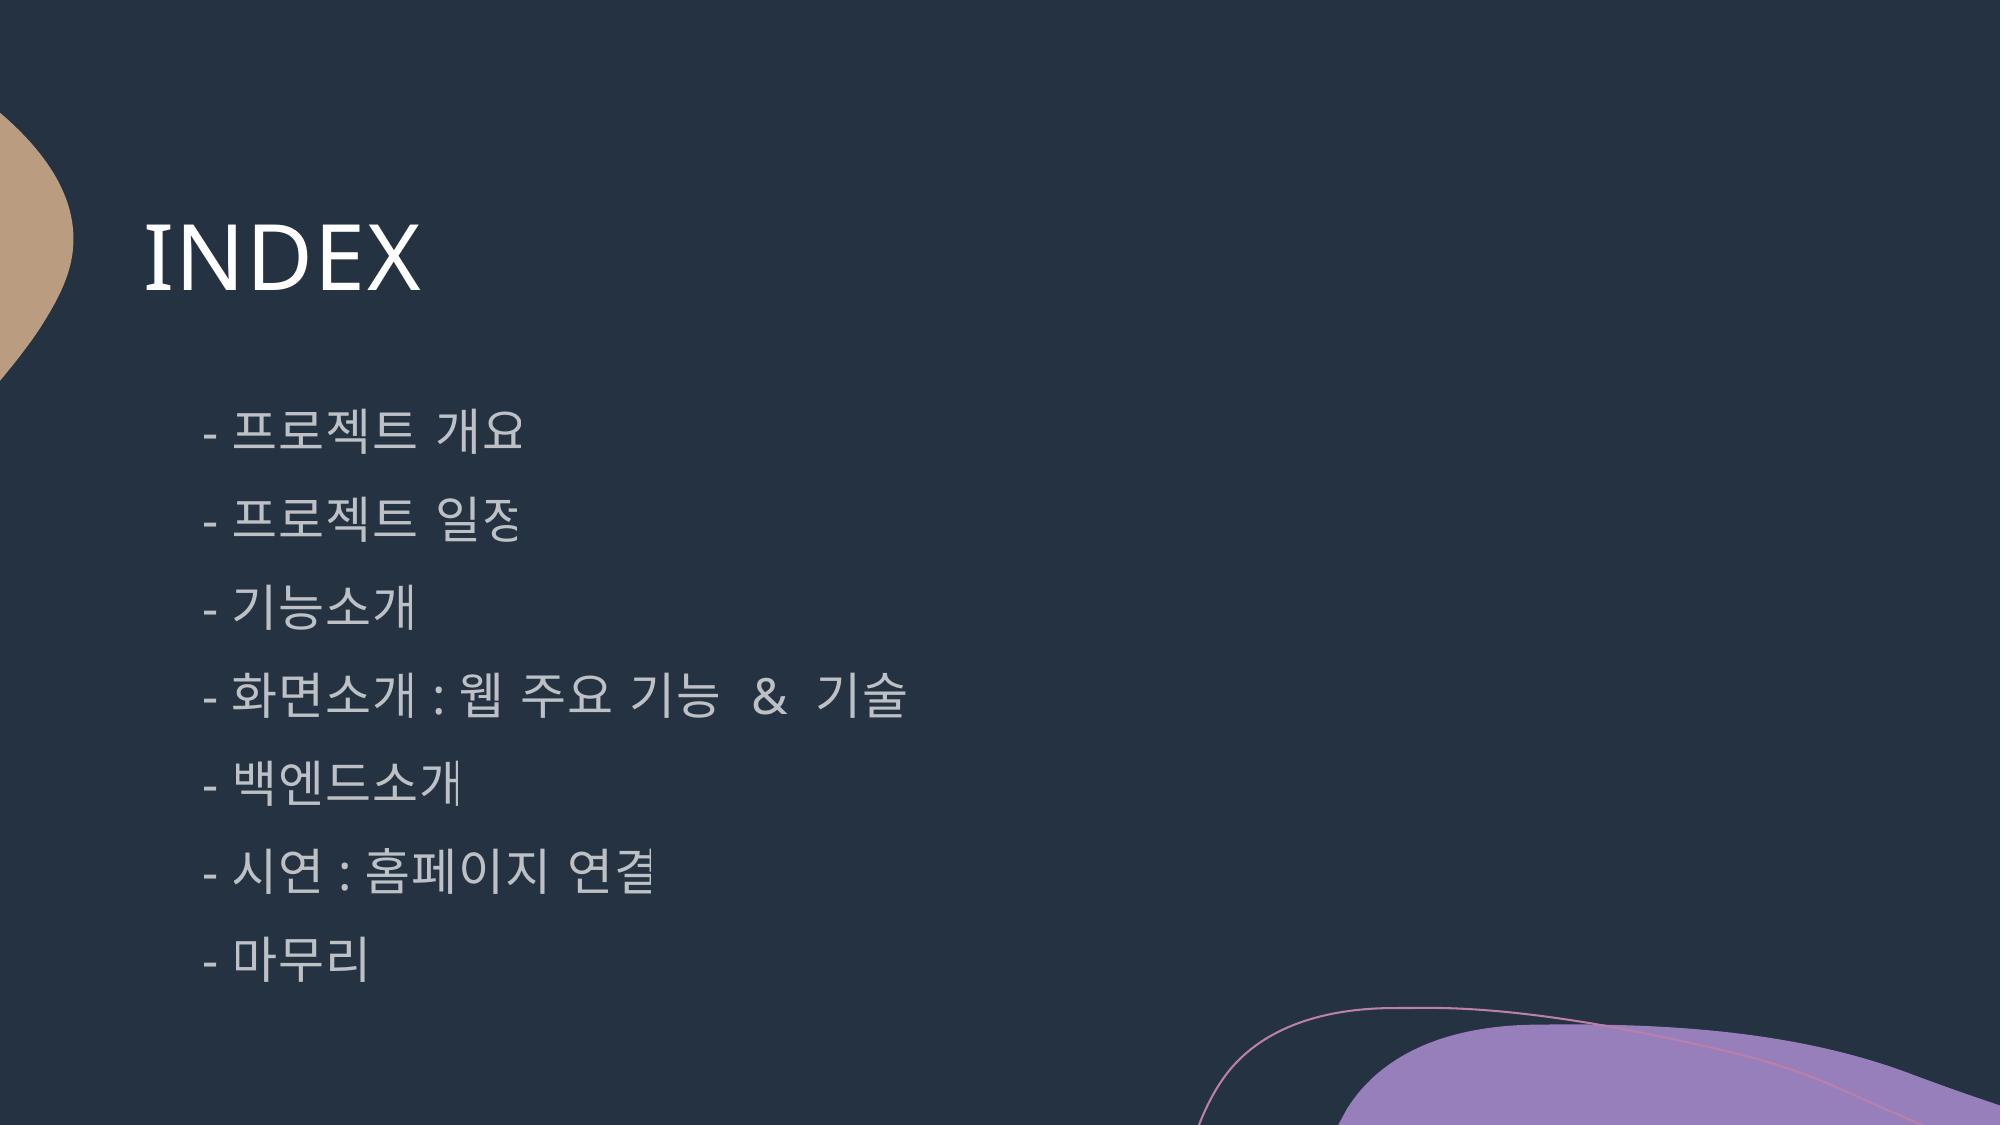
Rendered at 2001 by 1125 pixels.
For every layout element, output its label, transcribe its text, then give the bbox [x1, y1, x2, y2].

title INDEX [125, 125, 1875, 375]
list -프로젝트 개요 -프로젝트 일정 -기능소개 -화면소개:웹 주요 기능 & 기술 -백엔드소개 -시연:홈페이지 연결 -마무리 [184, 375, 1792, 1002]
